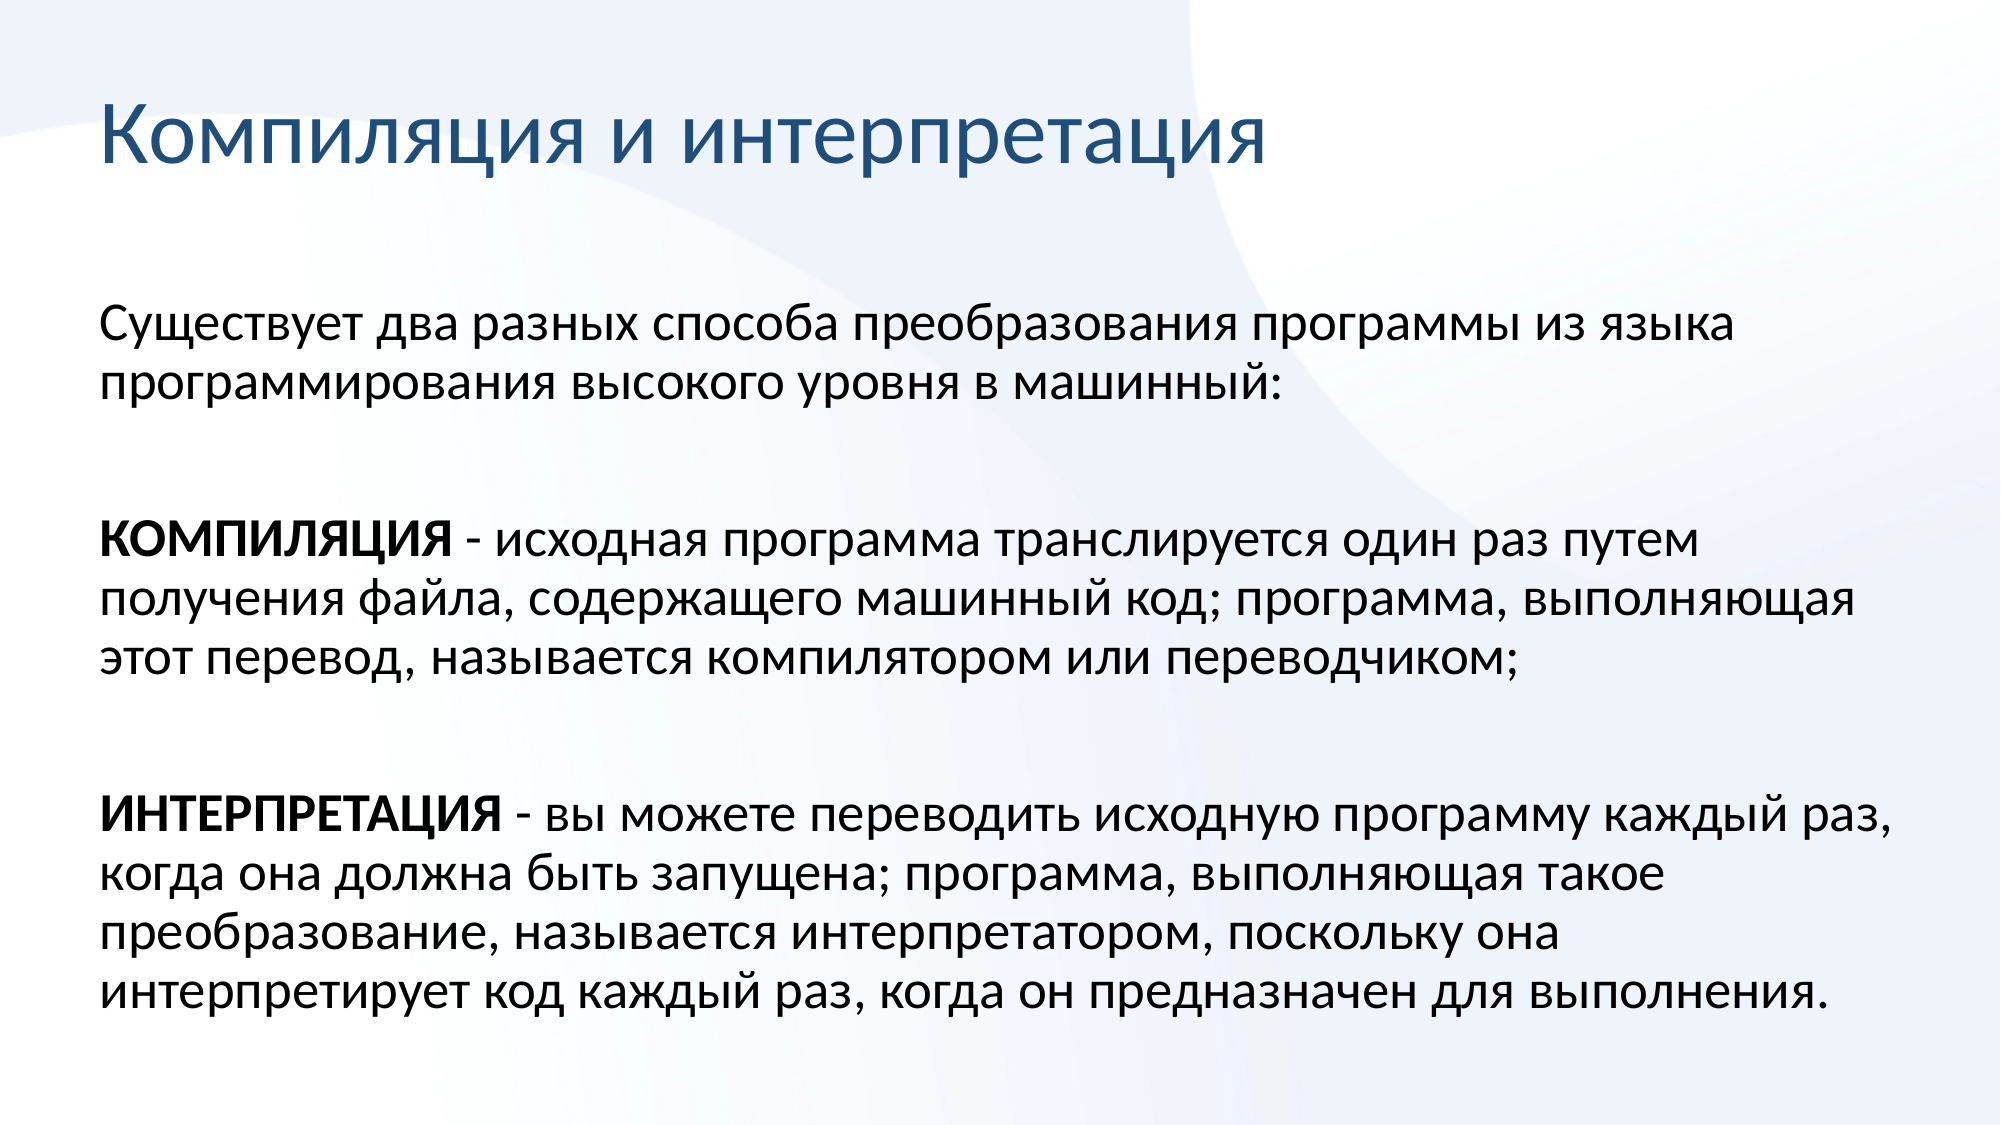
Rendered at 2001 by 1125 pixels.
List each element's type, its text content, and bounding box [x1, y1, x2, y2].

title Компиляция и интерпретация [84, 24, 1922, 243]
list Существует два разных способа преобразования программы из языка программирования высокого уровня в машинный: КОМПИЛЯЦИЯ - исходная программа транслируется один раз путем получения файла, содержащего машинный код; программа, выполняющая этот перевод, называется компилятором или переводчиком; ИНТЕРПРЕТАЦИЯ - вы можете переводить исходную программу каждый раз, когда она должна быть запущена; программа, выполняющая такое преобразование, называется интерпретатором, поскольку она интерпретирует код каждый раз, когда он предназначен для выполнения. [84, 285, 1922, 1041]
picture [0, 0, 2001, 1125]
